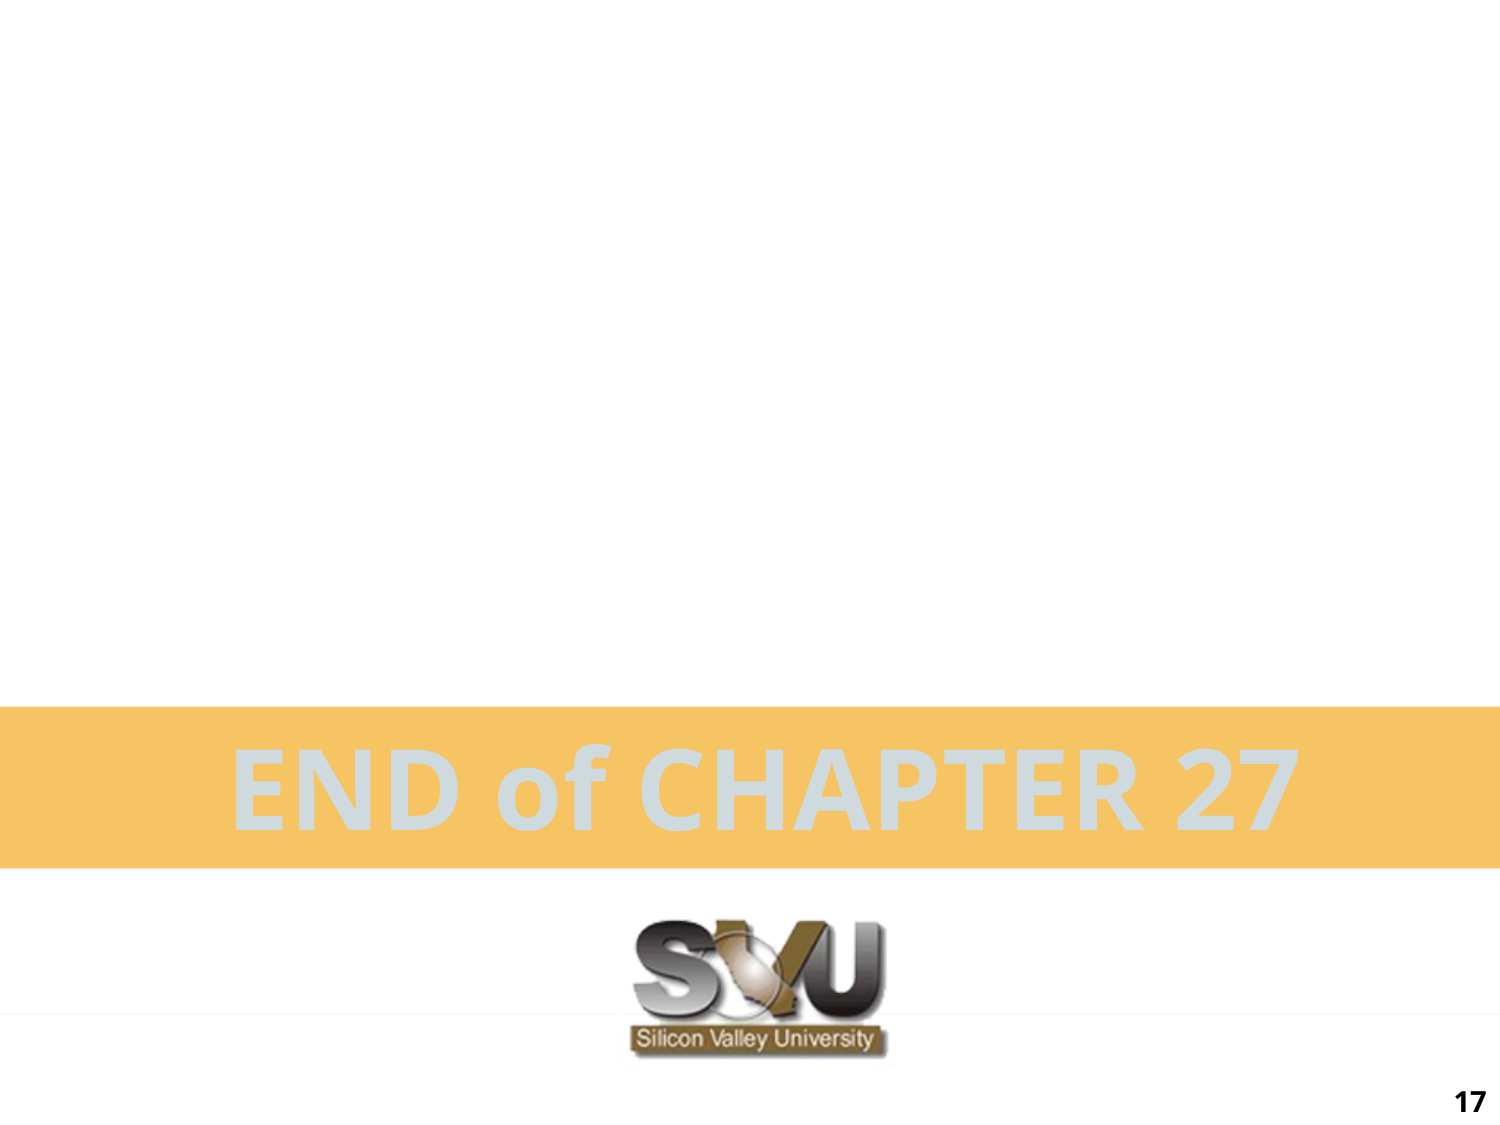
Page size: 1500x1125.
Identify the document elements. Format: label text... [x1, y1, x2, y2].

picture [0, 0, 1500, 1125]
slide_number 17 [1417, 1073, 1500, 1125]
text_box END of CHAPTER 27 [211, 710, 1318, 861]
